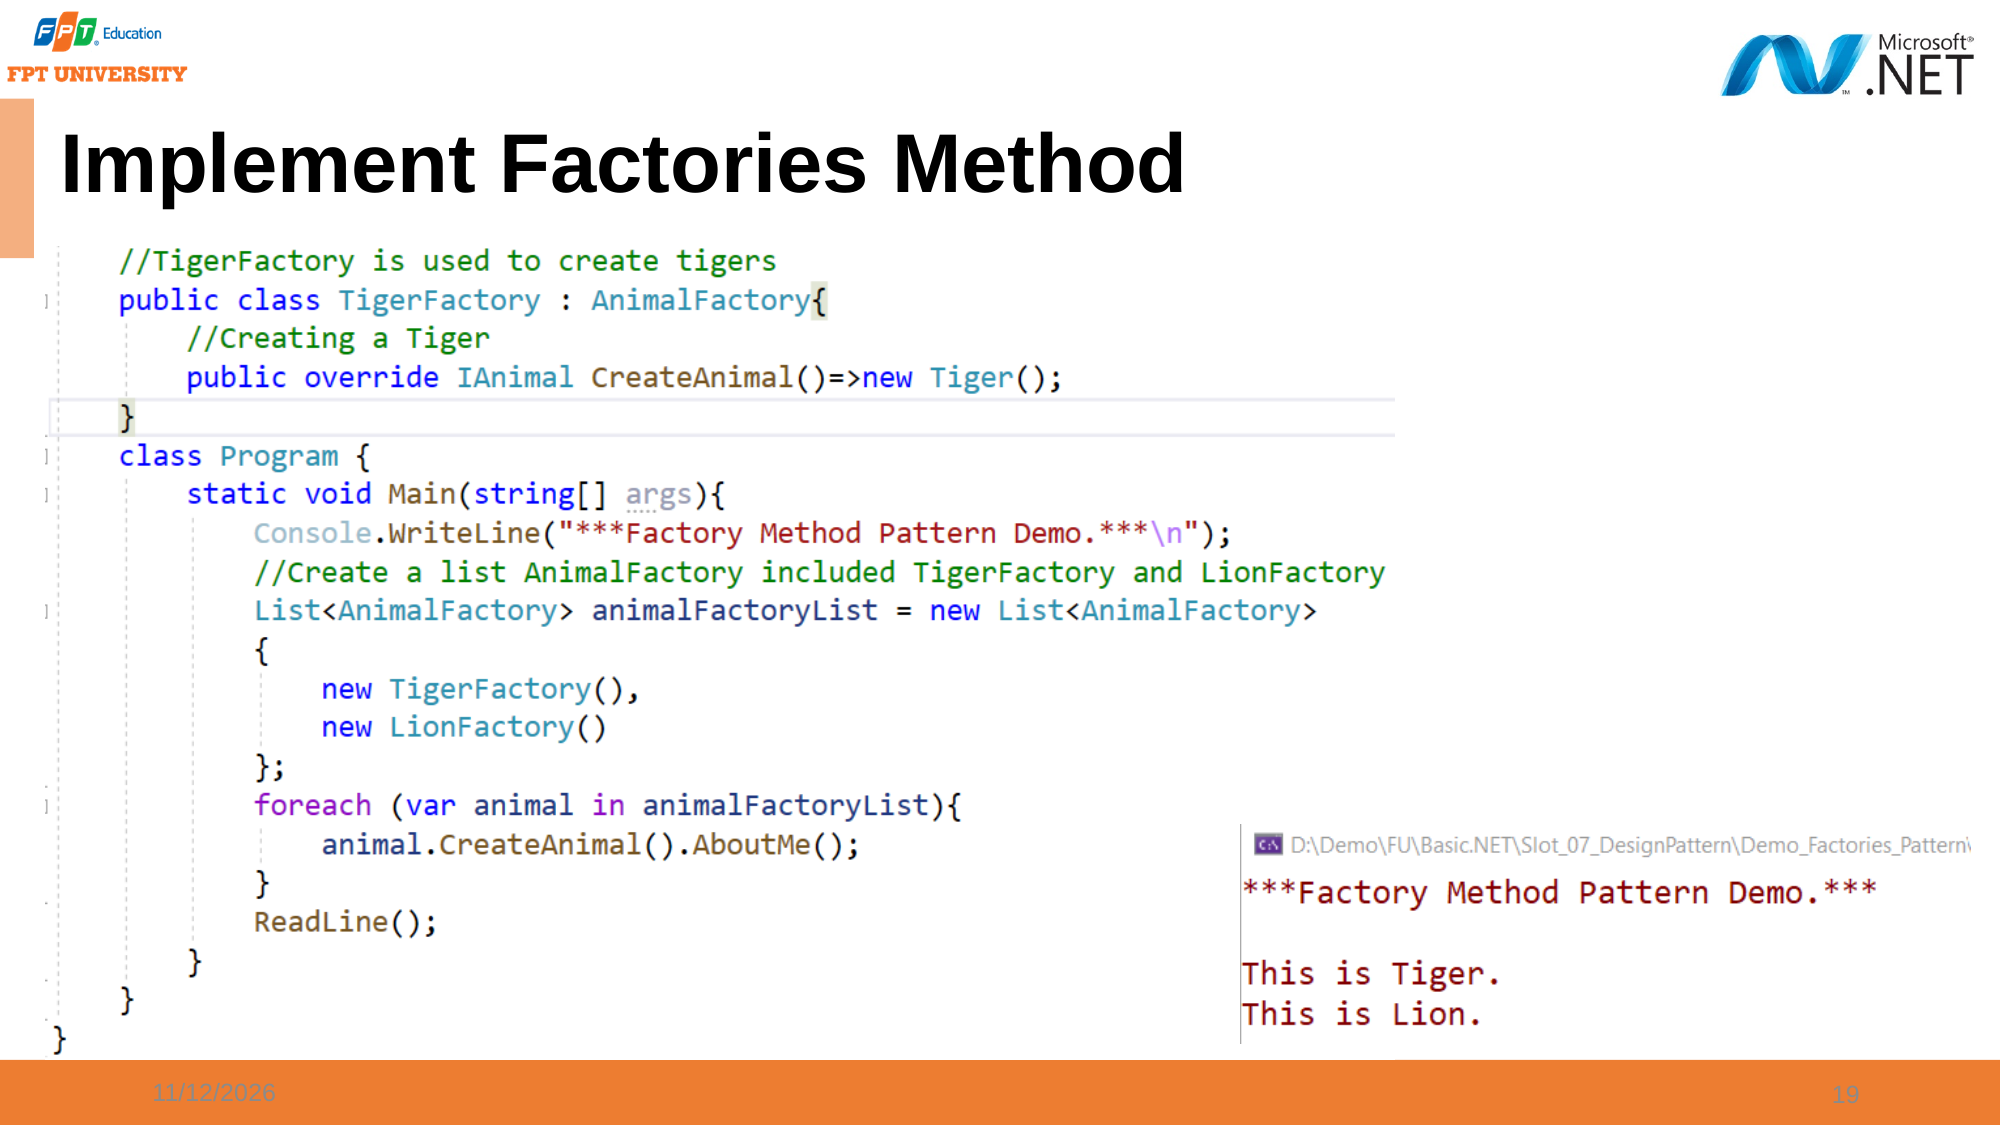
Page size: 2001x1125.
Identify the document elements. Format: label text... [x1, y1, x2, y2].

picture [45, 246, 1971, 1060]
slide_number 19 [1424, 1063, 1875, 1123]
picture [0, 0, 194, 92]
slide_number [137, 1061, 588, 1122]
title Implement Factories Method [45, 118, 1875, 213]
picture [1685, 0, 2001, 129]
